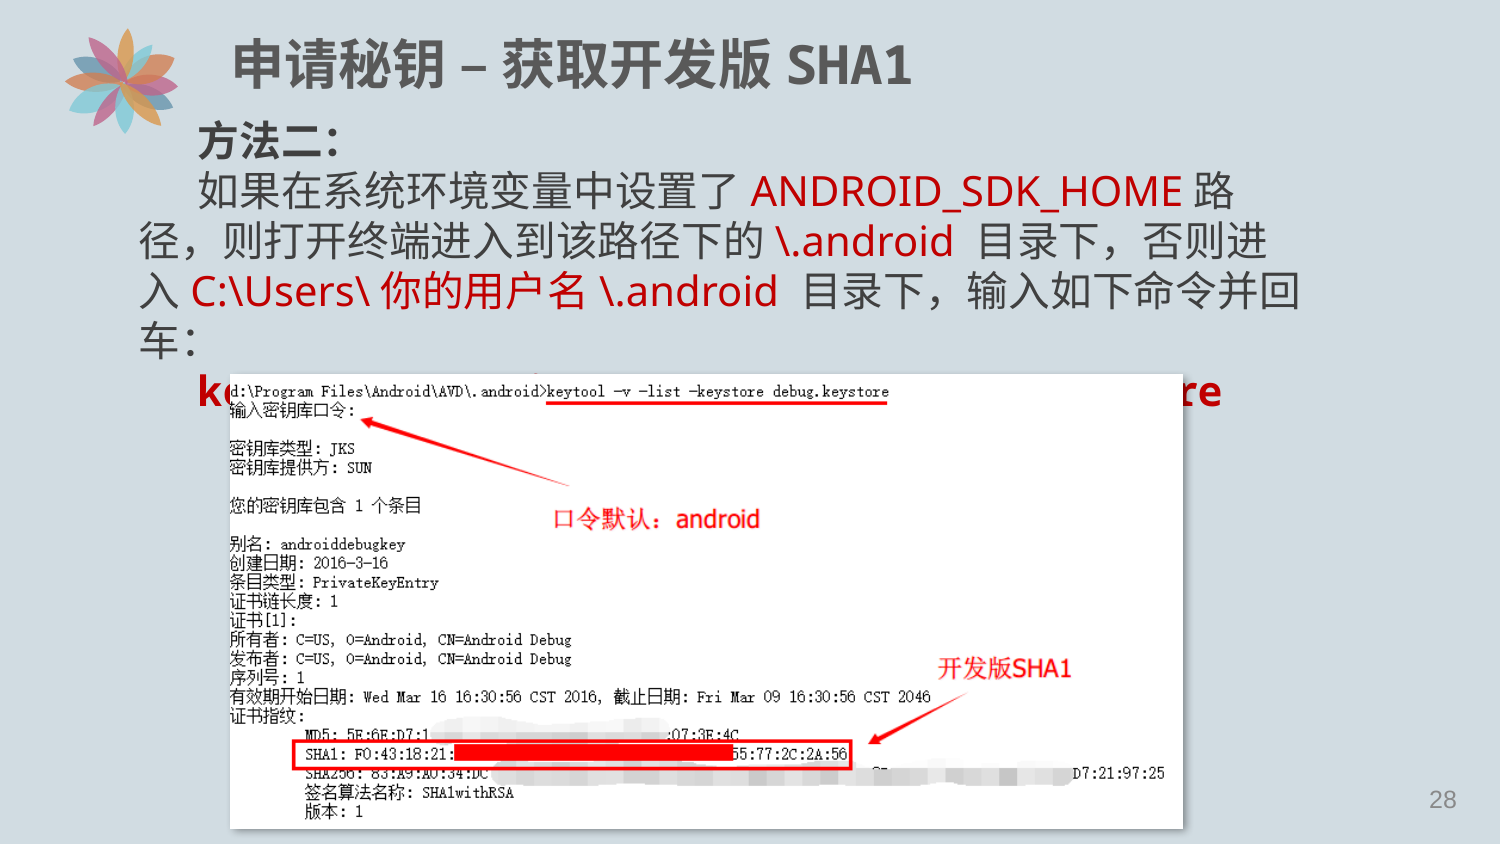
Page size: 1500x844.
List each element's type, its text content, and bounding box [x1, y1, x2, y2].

text_box 方法二： 如果在系统环境变量中设置了ANDROID_SDK_HOME路径，则打开终端进入到该路径下的\.android 目录下，否则进入C:\Users\你的用户名\.android 目录下，输入如下命令并回车： keytool -v -list -keystore debug.keystore [123, 107, 1325, 423]
slide_number 27 [1364, 776, 1473, 822]
picture [230, 374, 1183, 829]
title 申请秘钥 – 获取开发版SHA1 [215, 23, 1400, 140]
